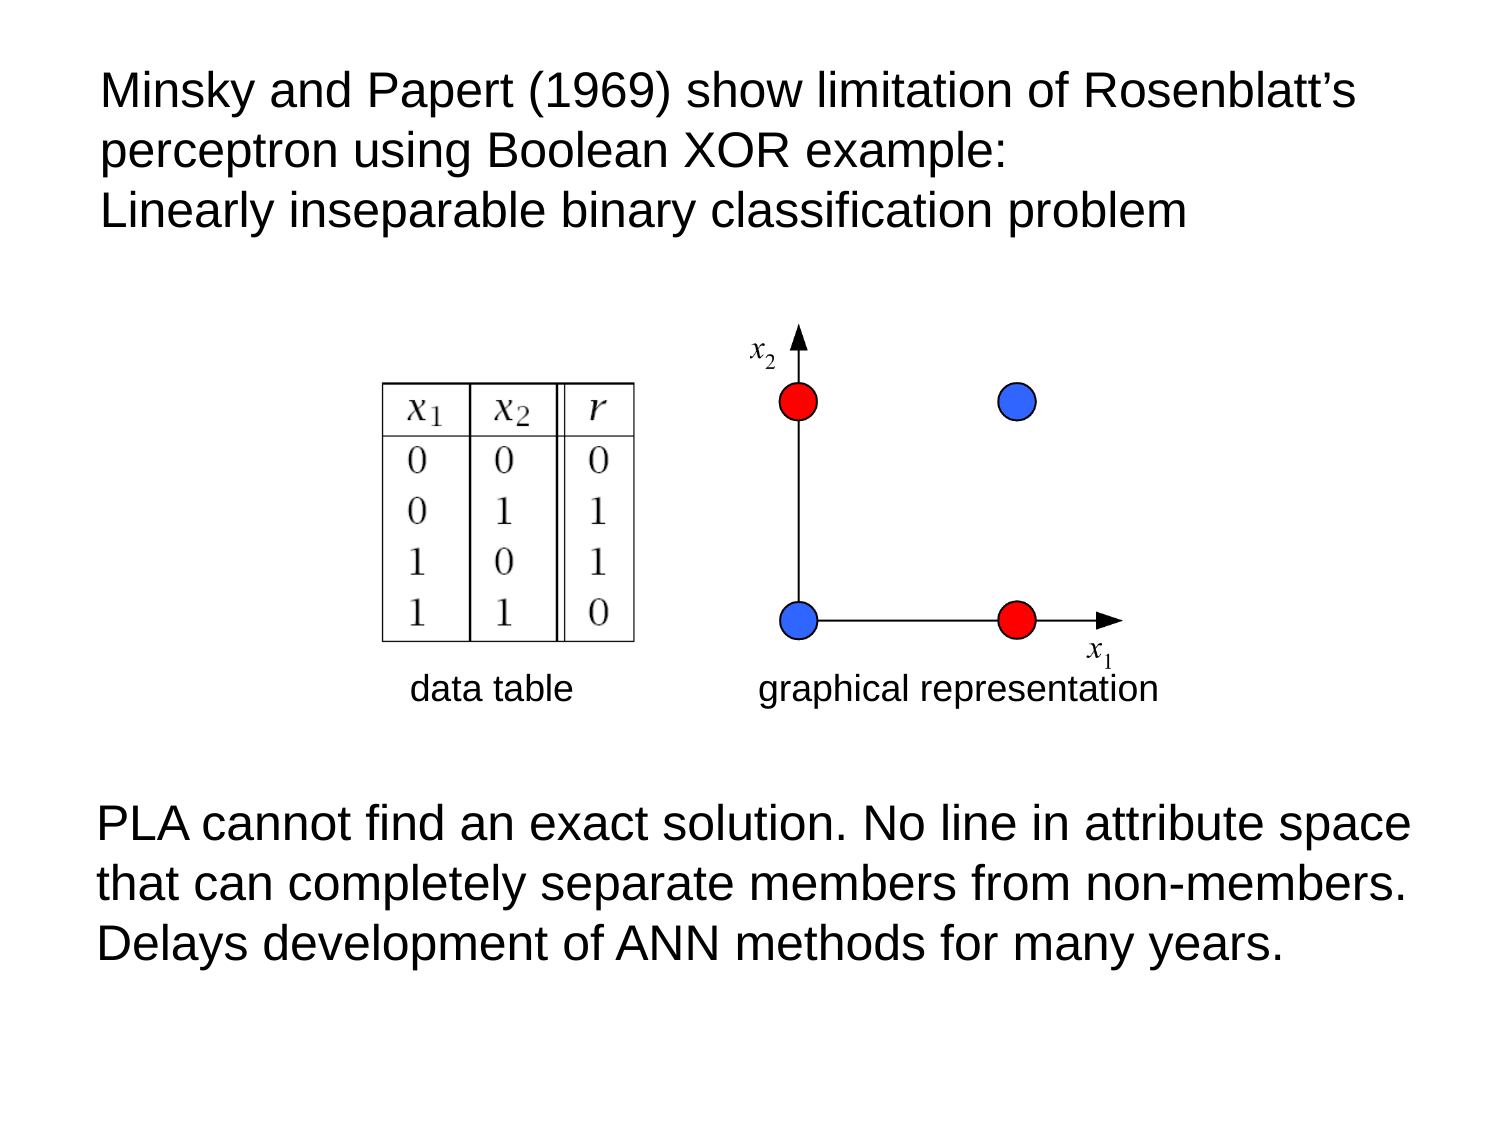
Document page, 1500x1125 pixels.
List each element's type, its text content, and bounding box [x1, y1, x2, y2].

picture [374, 373, 644, 648]
text_box Minsky and Papert (1969) show limitation of Rosenblatt’s perceptron using Boolean XOR example: Linearly inseparable binary classification problem [99, 50, 1375, 238]
text_box data table [394, 656, 589, 717]
picture [749, 323, 1123, 675]
text_box PLA cannot find an exact solution. No line in attribute space that can completely separate members from non-members. Delays development of ANN methods for many years. [81, 783, 1438, 978]
text_box graphical representation [743, 656, 1174, 717]
